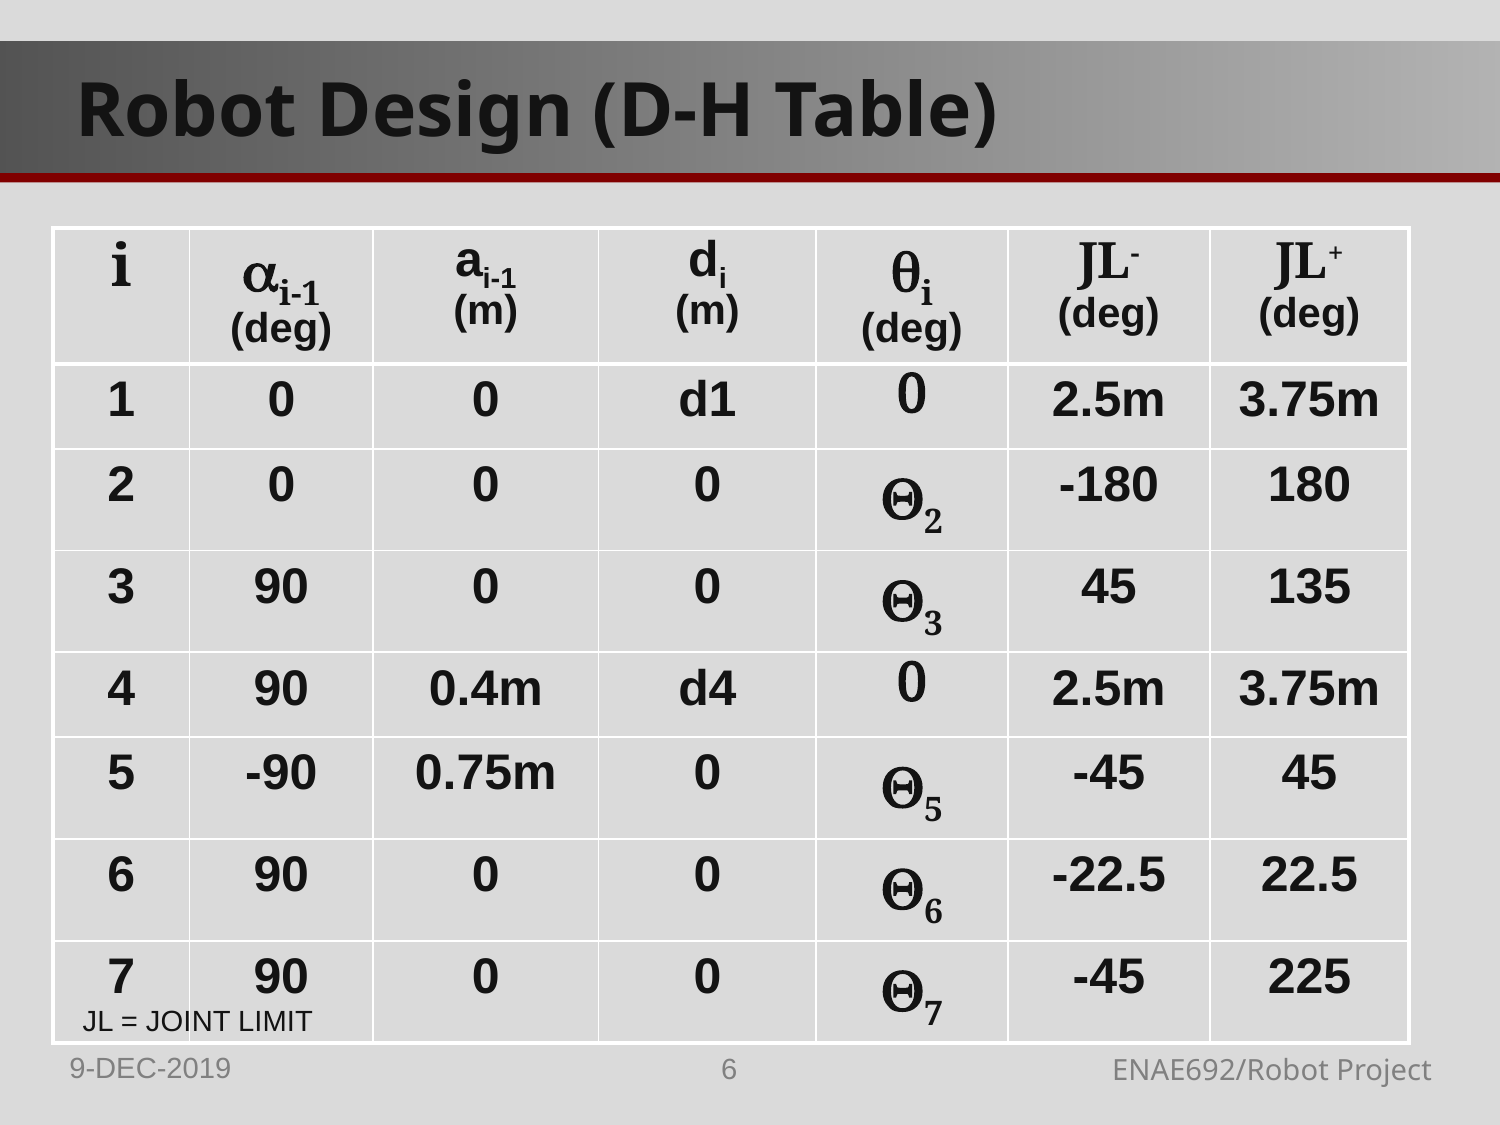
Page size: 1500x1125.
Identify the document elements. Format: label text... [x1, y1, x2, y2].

table_cell 4 [55, 653, 189, 736]
table_cell d4 [599, 653, 815, 736]
table_cell 0 [599, 551, 815, 651]
table_cell 225 [1211, 942, 1407, 1041]
table_cell 0.4m [374, 653, 598, 736]
table_cell 0 [599, 942, 815, 1041]
table_cell 90 [190, 942, 372, 1041]
table_cell 0 [817, 366, 1007, 448]
table_cell 0 [374, 450, 598, 550]
table_cell -90 [190, 738, 372, 838]
table_cell 3.75m [1211, 653, 1407, 736]
table_cell 5 [55, 738, 189, 838]
footer ENAE692/Robot Project [954, 1043, 1448, 1102]
table_cell 22.5 [1211, 840, 1407, 940]
table_cell 0 [190, 450, 372, 550]
table_cell 90 [190, 840, 372, 940]
table_cell 90 [190, 653, 372, 736]
table_cell 0 [374, 942, 598, 1041]
table_cell 0 [374, 551, 598, 651]
title Robot Design (D-H Table) [0, 41, 1500, 173]
table_cell 0 [374, 366, 598, 448]
table_cell 135 [1211, 551, 1407, 651]
table_cell 0 [374, 840, 598, 940]
table_cell 180 [1211, 450, 1407, 550]
table_header di (m) [599, 230, 815, 362]
table_cell 2 [55, 450, 189, 550]
slide_number 6 [603, 1042, 856, 1104]
table_header ai-1 (m) [374, 230, 598, 362]
table_cell 3.75m [1211, 366, 1407, 448]
table_header qi (deg) [817, 230, 1007, 362]
table_cell 1 [55, 366, 189, 448]
table_cell -45 [1009, 942, 1209, 1041]
table_cell -180 [1009, 450, 1209, 550]
table_cell 3 [55, 551, 189, 651]
table_cell -45 [1009, 738, 1209, 838]
table_cell 0 [599, 738, 815, 838]
table_header ai-1 (deg) [190, 230, 372, 362]
text_box JL = JOINT LIMIT [68, 995, 329, 1041]
table_cell 45 [1009, 551, 1209, 651]
table_cell 45 [1211, 738, 1407, 838]
table_cell 2.5m [1009, 366, 1209, 448]
table_header JL+ (deg) [1211, 230, 1407, 362]
table_cell -22.5 [1009, 840, 1209, 940]
table_cell 0 [190, 366, 372, 448]
table_header i [55, 230, 189, 362]
table_cell 0 [599, 840, 815, 940]
table_cell Q3 [817, 551, 1007, 651]
table_cell 7 [55, 942, 189, 1041]
table_cell Q2 [817, 450, 1007, 550]
table_cell Q6 [817, 840, 1007, 940]
table_cell 0.75m [374, 738, 598, 838]
table_cell Q5 [817, 738, 1007, 838]
table_cell 0 [817, 653, 1007, 736]
table_cell Q7 [817, 942, 1007, 1041]
table_cell d1 [599, 366, 815, 448]
table_cell 90 [190, 551, 372, 651]
table_cell 2.5m [1009, 653, 1209, 736]
table_cell 6 [55, 840, 189, 940]
table_header JL- (deg) [1009, 230, 1209, 362]
table_cell 0 [599, 450, 815, 550]
slide_number 9-DEC-2019 [54, 1041, 407, 1103]
